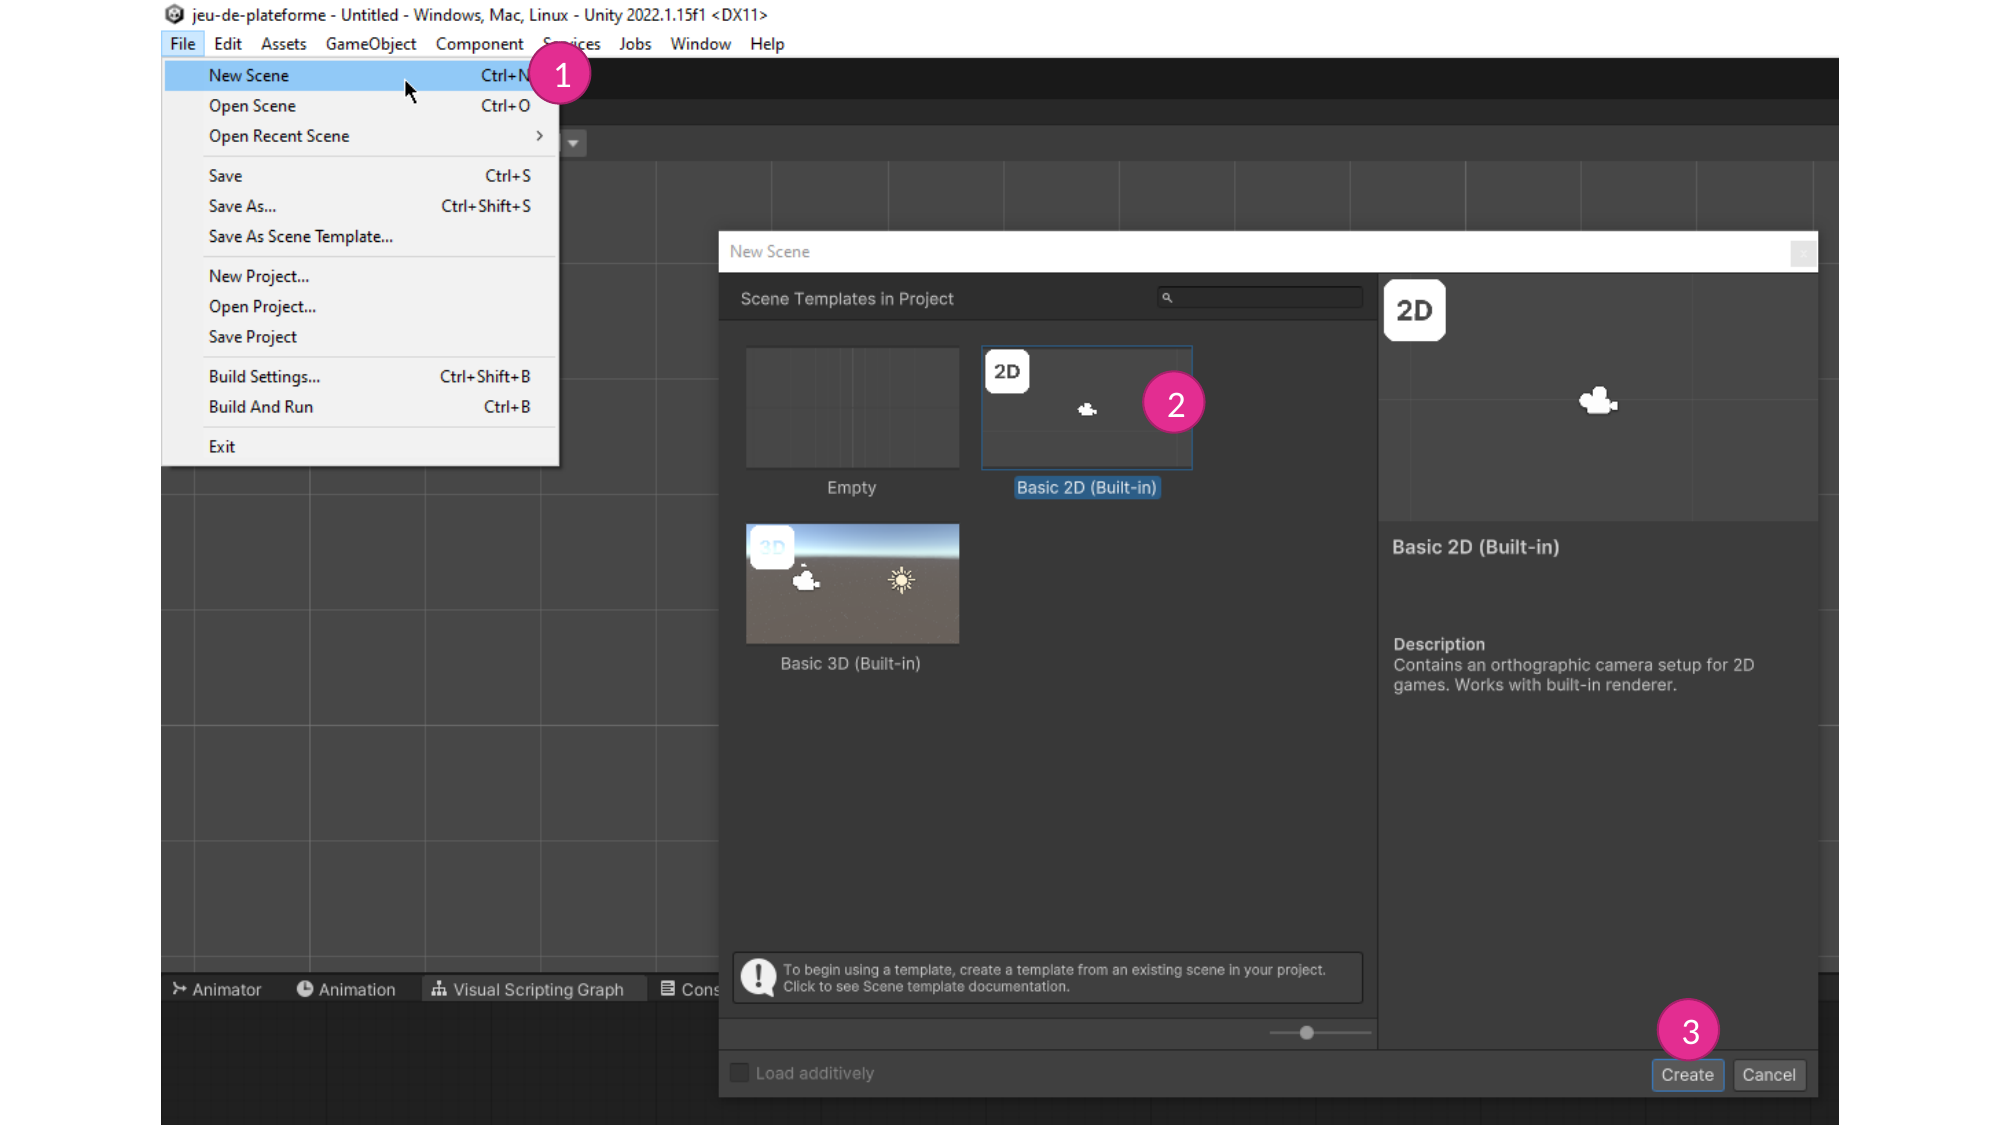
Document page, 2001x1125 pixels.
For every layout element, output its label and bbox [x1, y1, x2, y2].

picture [161, 0, 1839, 1125]
